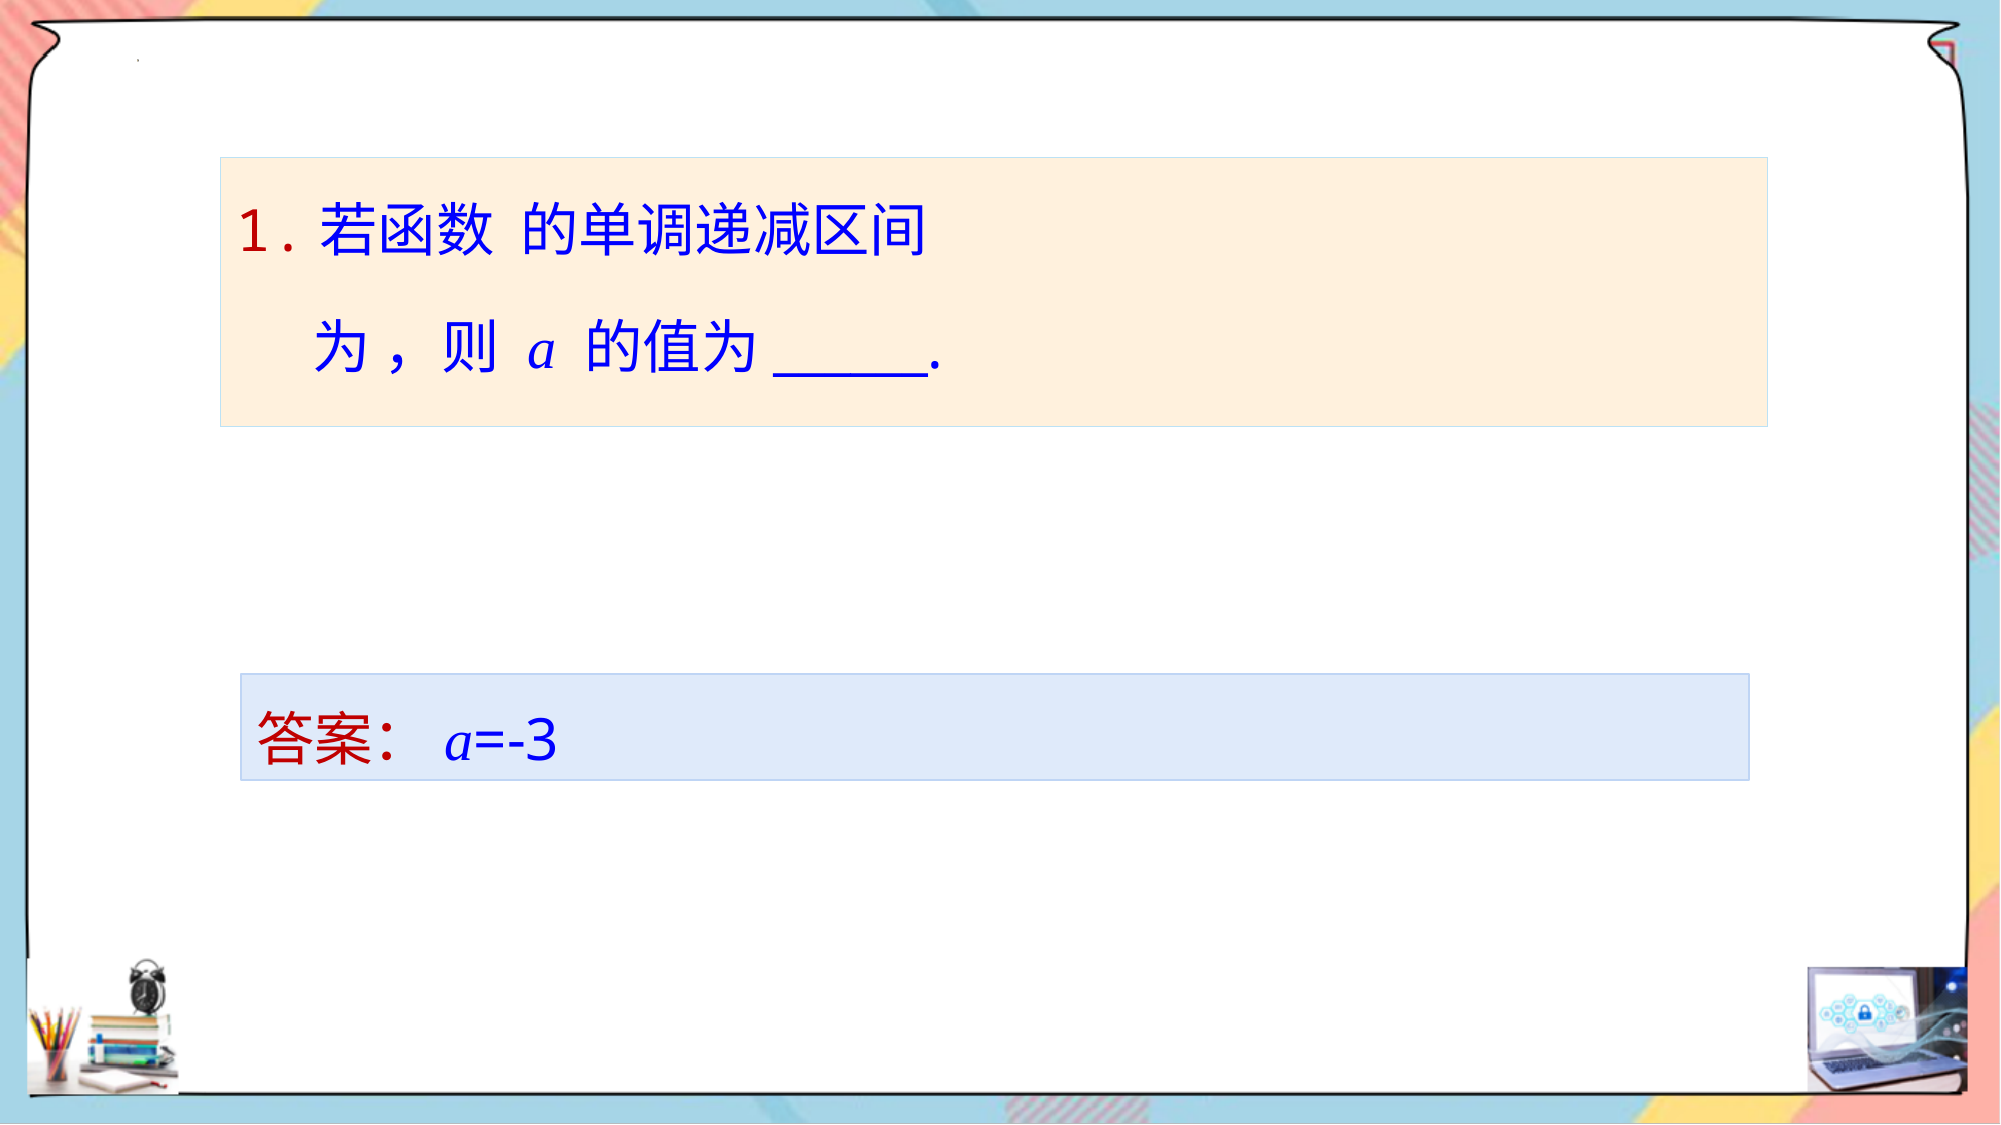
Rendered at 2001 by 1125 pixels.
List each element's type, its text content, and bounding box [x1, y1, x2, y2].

text_box 答案：a=-3 [241, 673, 1750, 780]
picture [0, 0, 2001, 1125]
